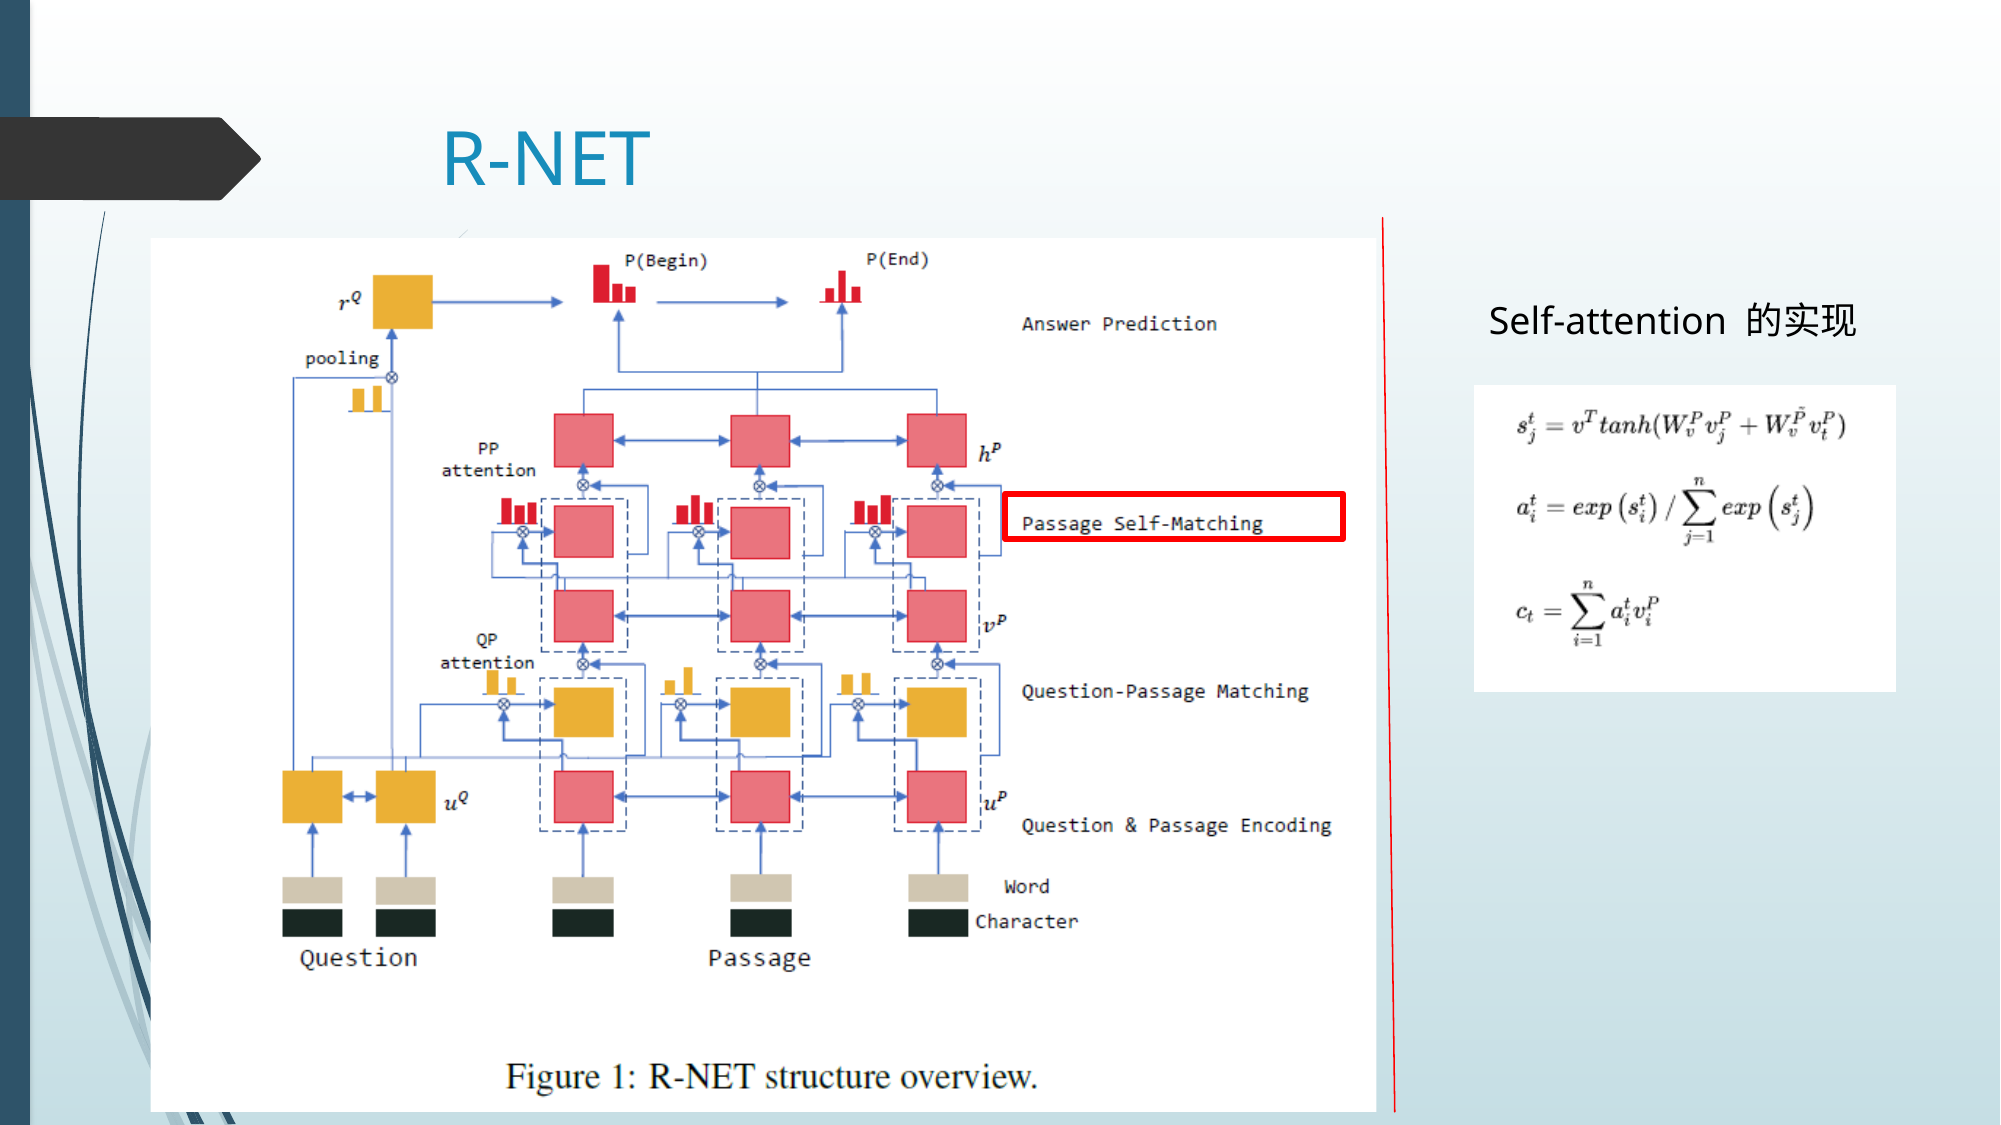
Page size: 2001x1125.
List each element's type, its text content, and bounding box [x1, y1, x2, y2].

picture [150, 238, 1377, 1113]
picture [1473, 385, 1897, 692]
title R-NET [425, 102, 1888, 313]
text_box Self-attention 的实现 [1474, 289, 1888, 350]
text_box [1382, 217, 1395, 1113]
